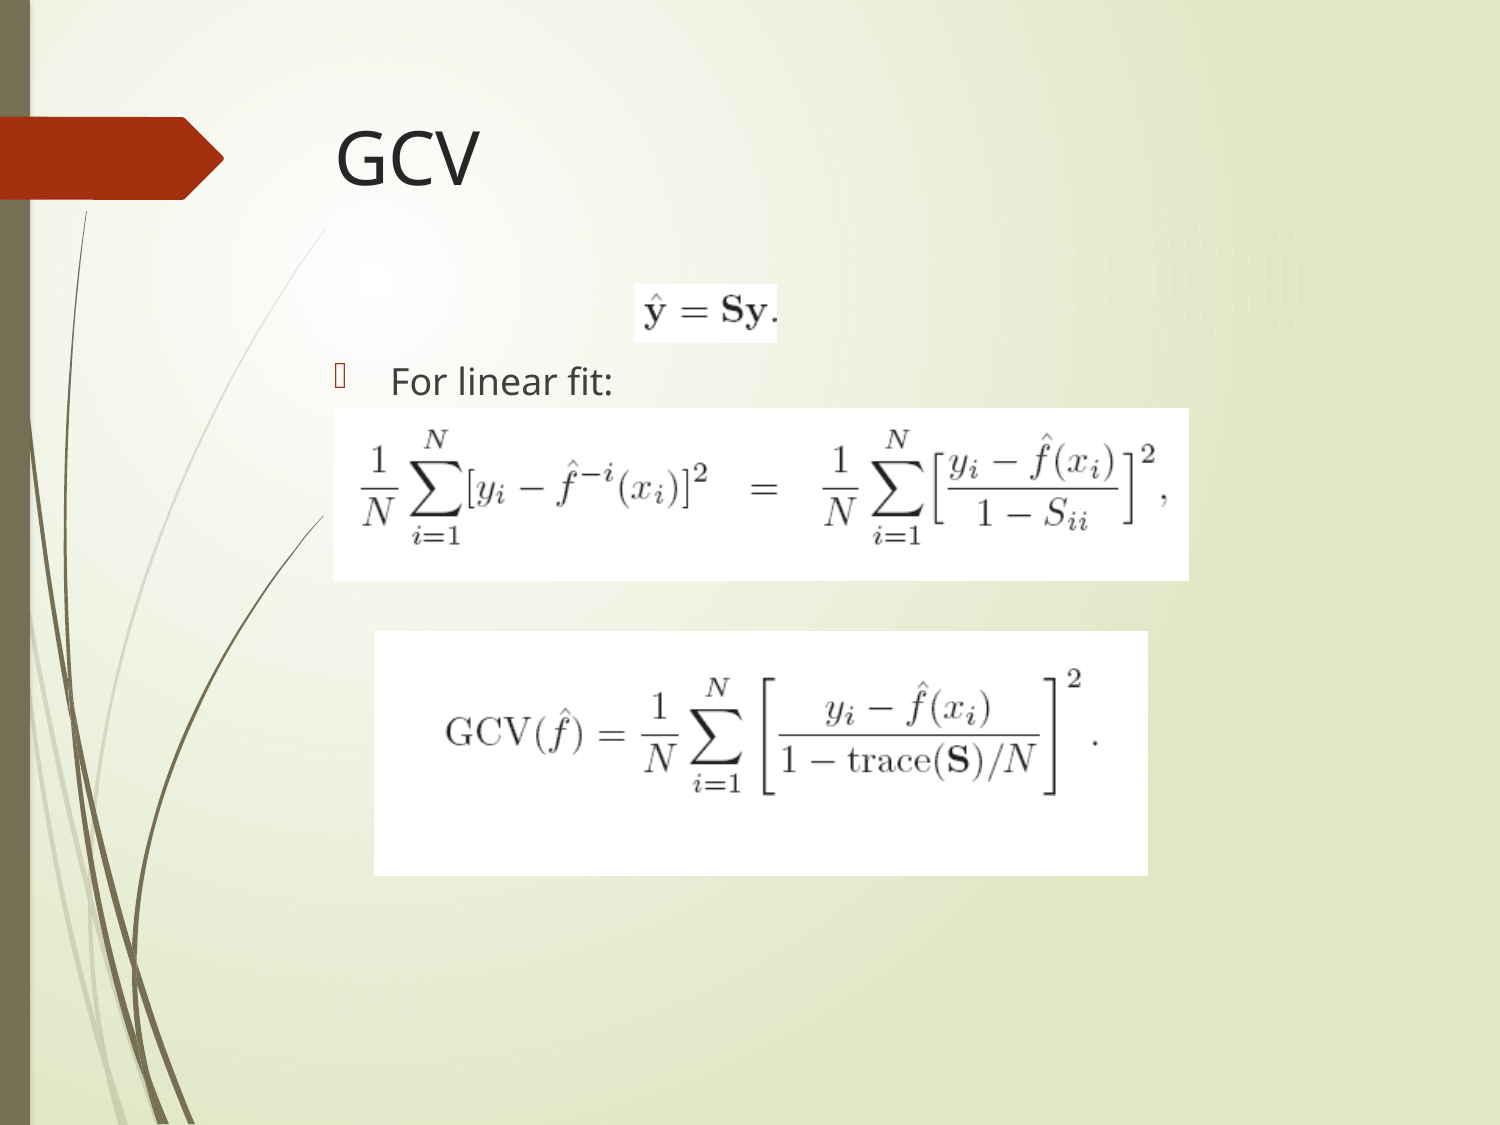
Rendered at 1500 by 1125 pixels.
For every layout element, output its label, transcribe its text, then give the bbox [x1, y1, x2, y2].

picture [374, 631, 1149, 876]
list For linear fit: [318, 350, 1400, 970]
picture [634, 284, 777, 343]
picture [333, 407, 1189, 581]
title GCV [319, 102, 1400, 313]
